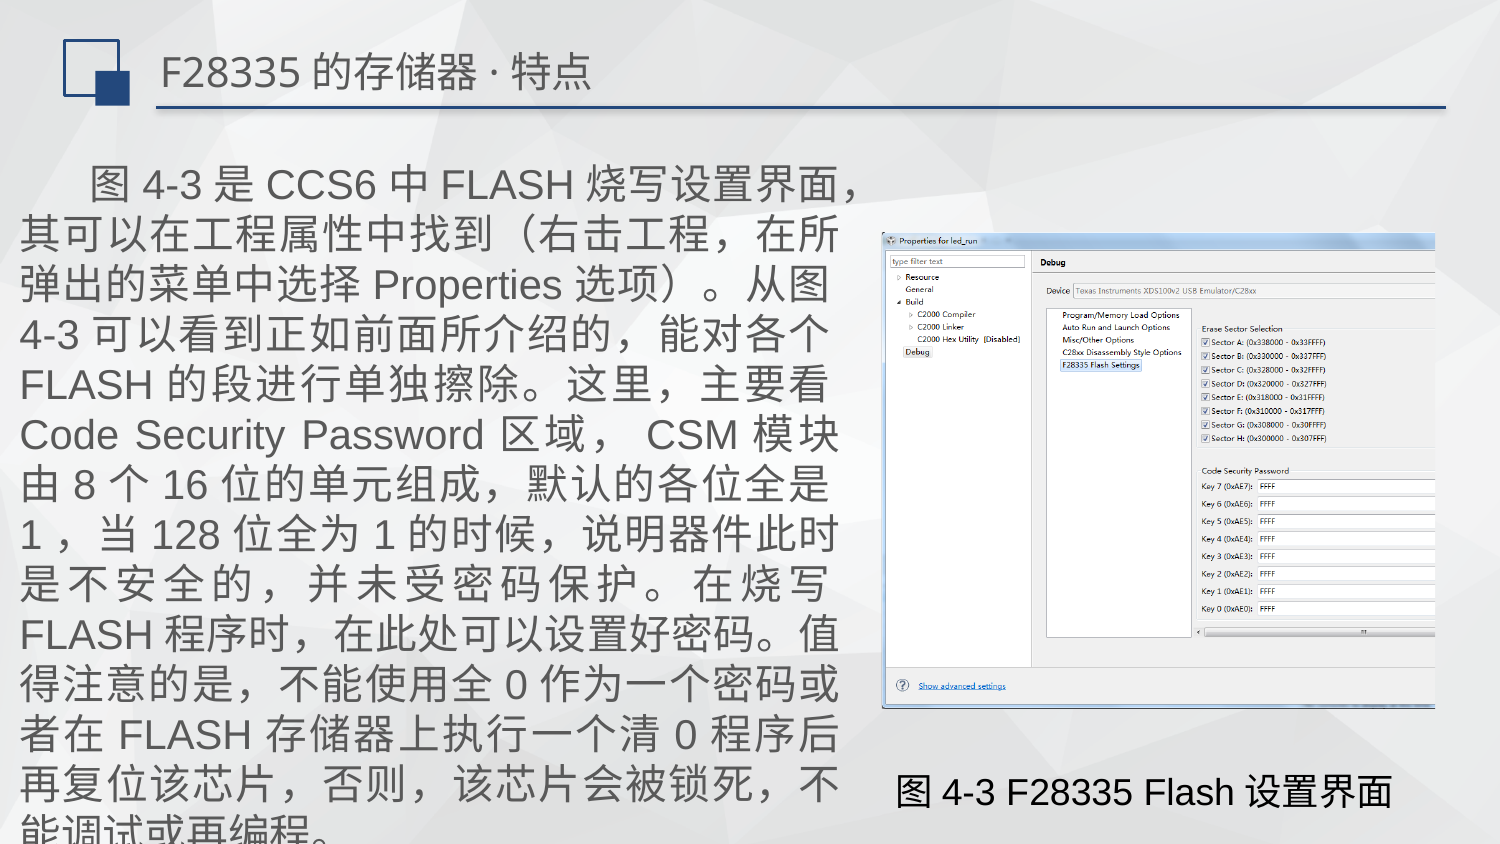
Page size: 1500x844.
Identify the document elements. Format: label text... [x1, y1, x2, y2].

picture [0, 0, 1500, 844]
title F28335的存储器·特点 [148, 43, 1117, 99]
text_box 图4-3 F28335 Flash设置界面 [880, 751, 1409, 821]
text_box 图4-3是CCS6中FLASH烧写设置界面，其可以在工程属性中找到（右击工程，在所弹出的菜单中选择Properties选项）。从图4-3可以看到正如前面所介绍的，能对各个FLASH的段进行单独擦除。这里，主要看Code Security Password区域，CSM模块由8个16位的单元组成，默认的各位全是1，当128位全为1的时候，说明器件此时是不安全的，并未受密码保护。在烧写FLASH程序时，在此处可以设置好密码。值得注意的是，不能使用全0作为一个密码或者在FLASH存储器上执行一个清0程序后再复位该芯片，否则，该芯片会被锁死，不能调试或再编程。 [4, 150, 856, 844]
